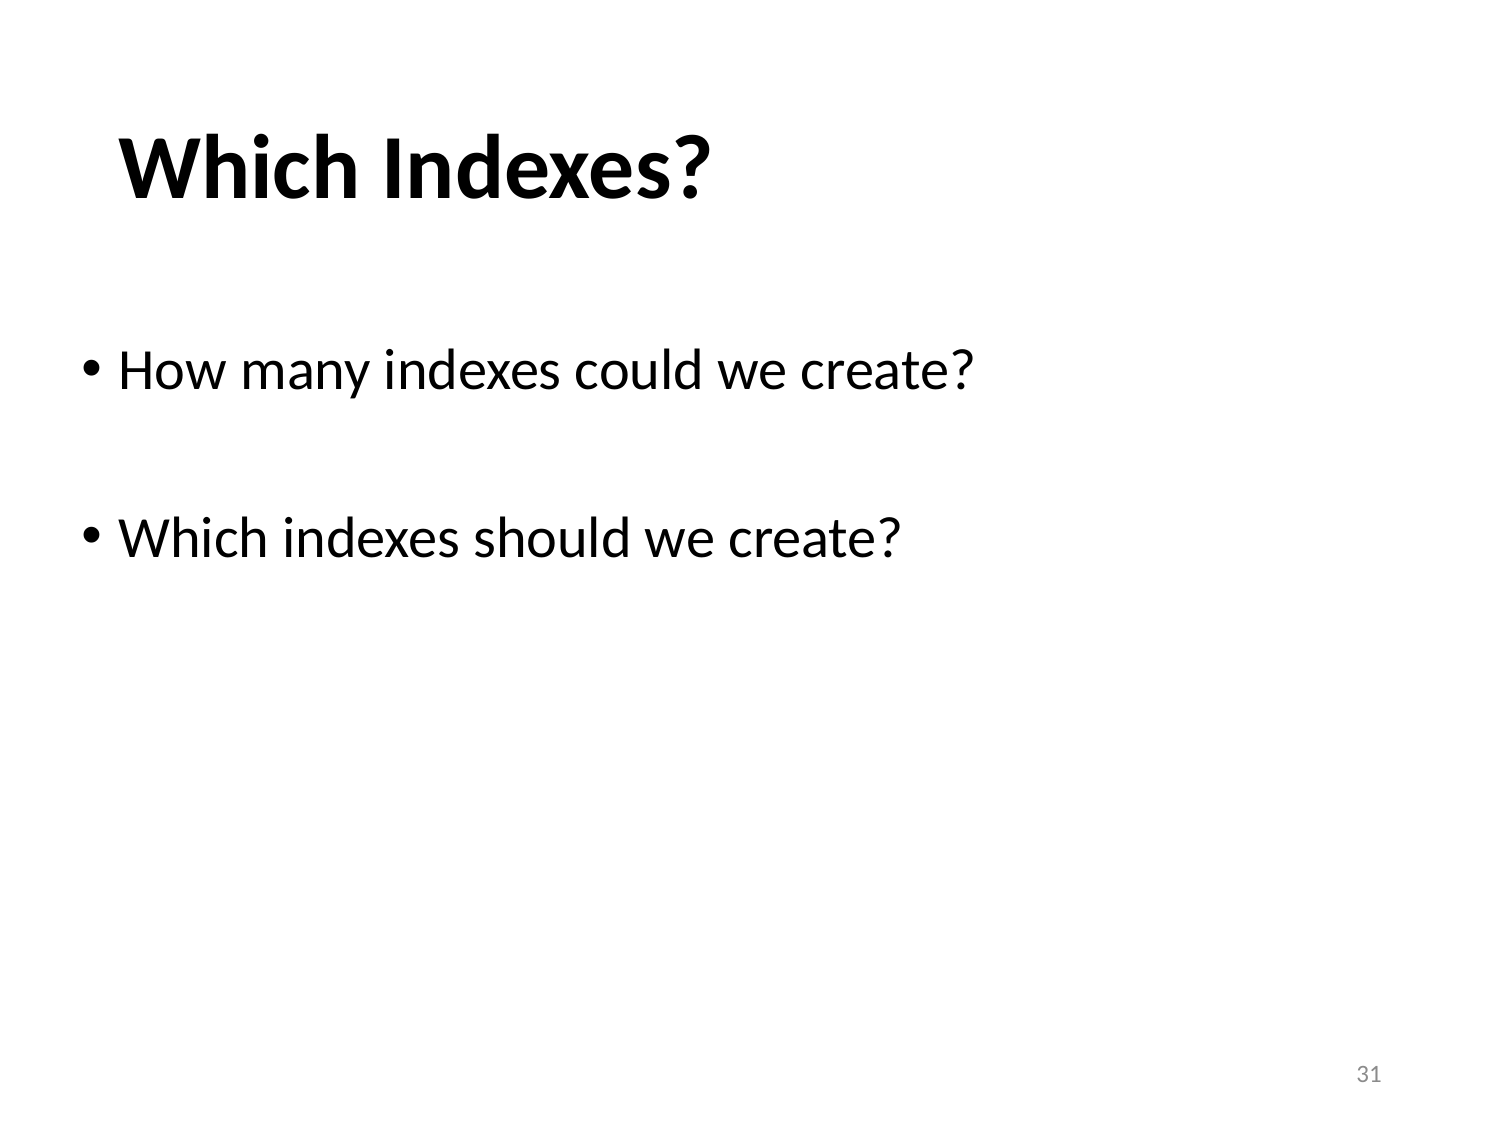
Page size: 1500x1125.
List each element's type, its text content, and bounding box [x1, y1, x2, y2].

list How many indexes could we create? Which indexes should we create? [66, 332, 1434, 1046]
slide_number 31 [1059, 1042, 1397, 1103]
title Which Indexes? [103, 59, 1397, 278]
